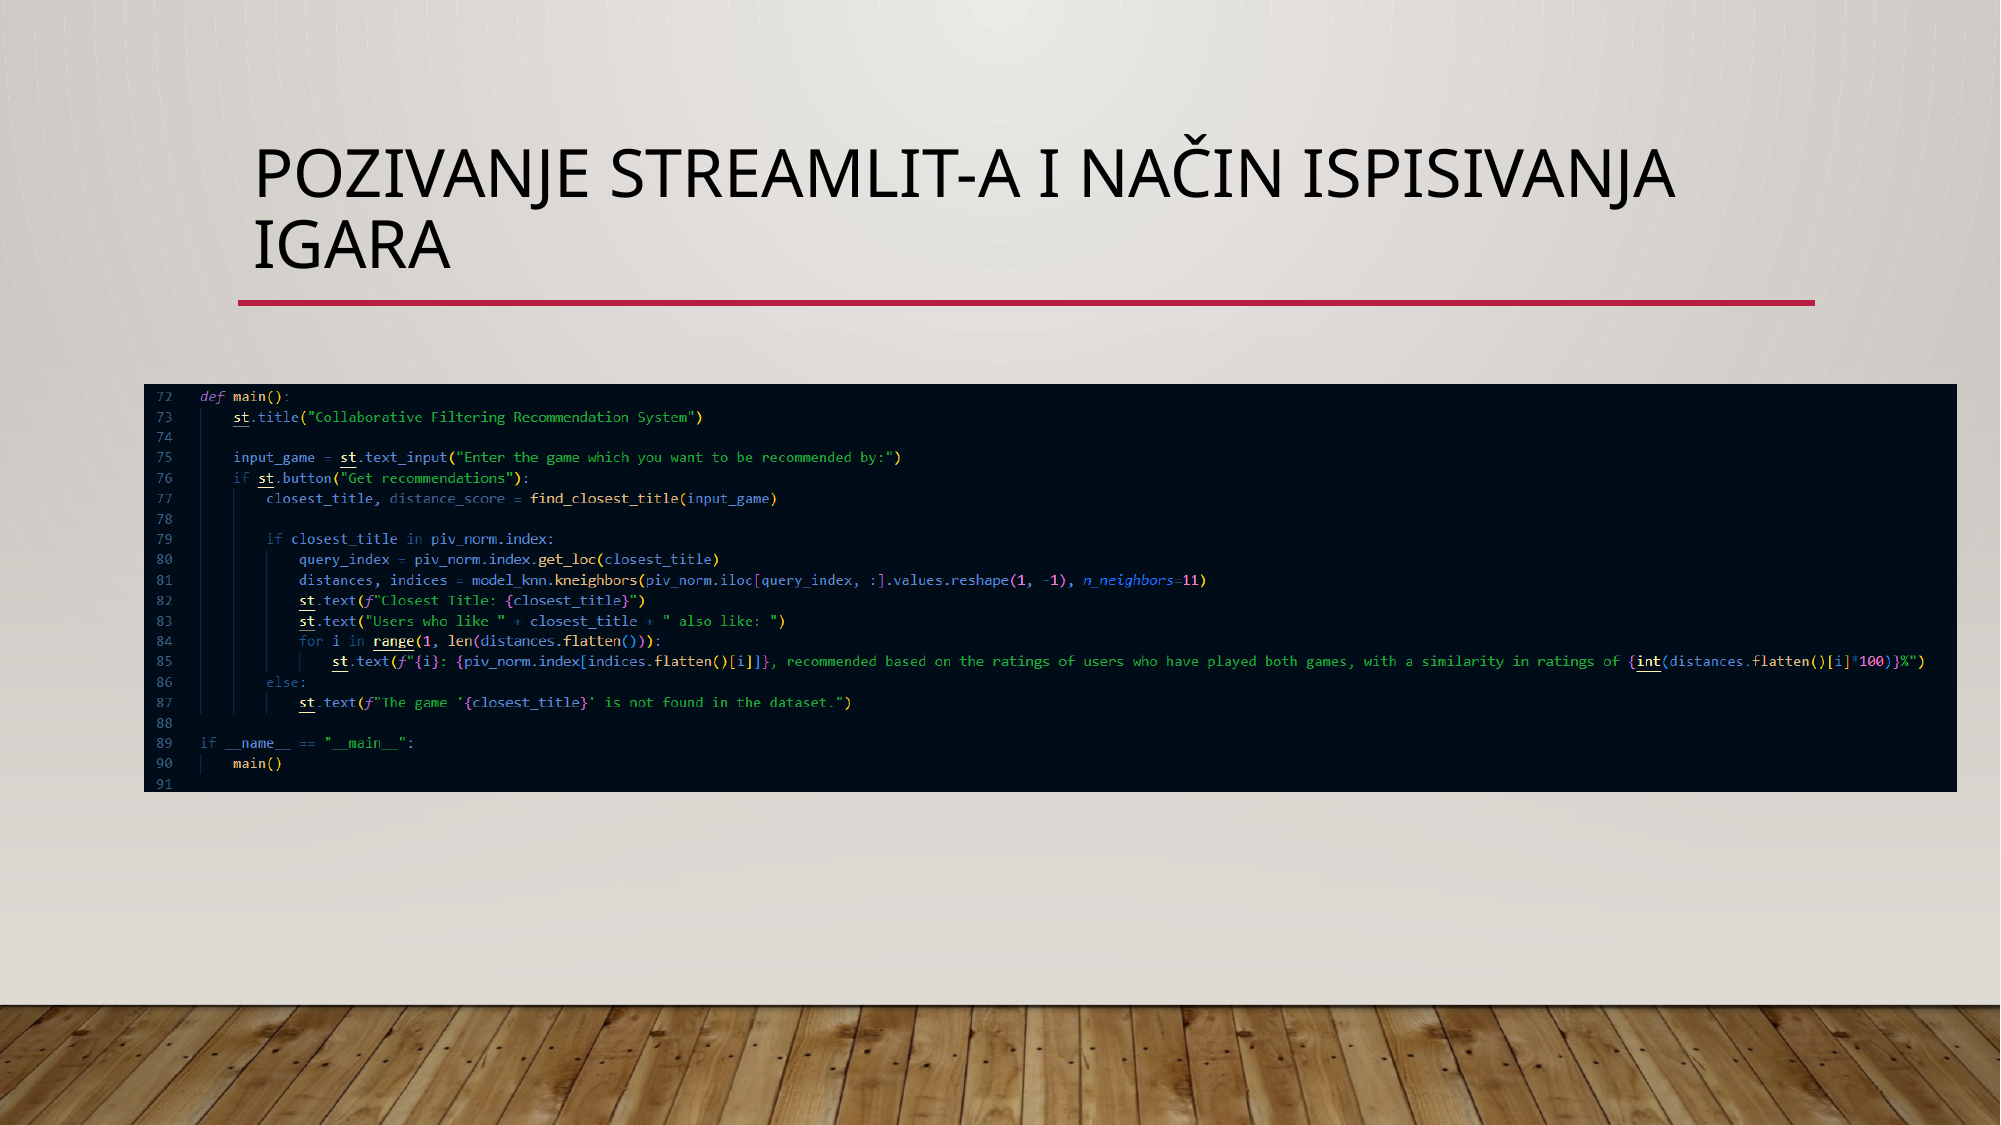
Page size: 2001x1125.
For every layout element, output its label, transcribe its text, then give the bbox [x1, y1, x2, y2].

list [143, 383, 1957, 792]
title Pozivanje streamlit-a i način ispisivanja igara [238, 131, 1814, 305]
picture [0, 1005, 2000, 1125]
